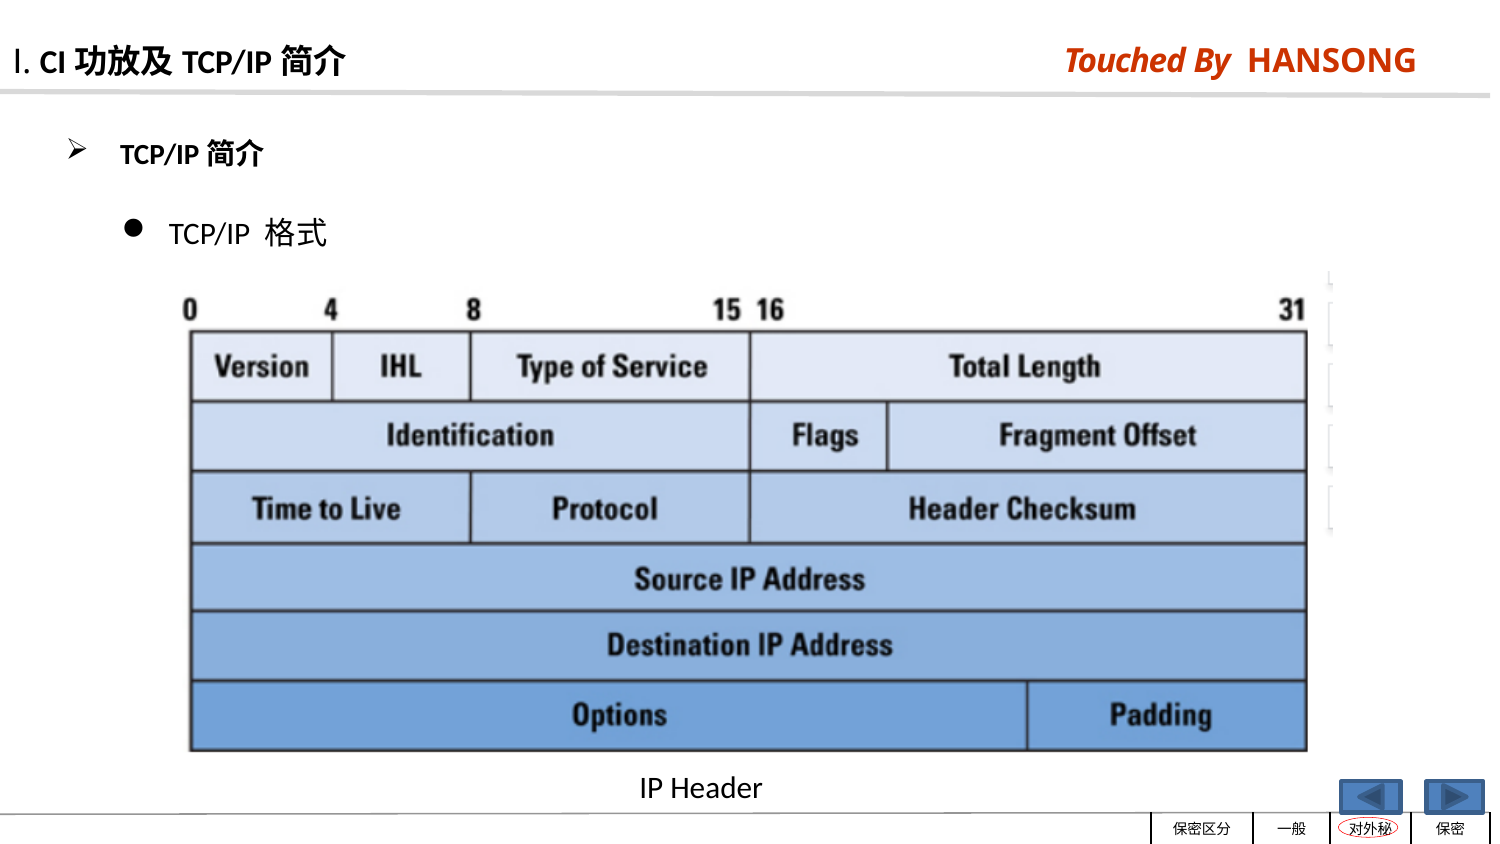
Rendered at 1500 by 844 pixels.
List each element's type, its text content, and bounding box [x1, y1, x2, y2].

text_box TCP/IP 格式 [107, 205, 891, 258]
text_box TCP/IP简介 [51, 127, 1415, 213]
text_box Ⅰ. CI功放及TCP/IP简介 [0, 34, 649, 167]
text_box IP Header [624, 790, 1069, 812]
picture [166, 271, 1333, 782]
text_box [107, 213, 1231, 260]
text_box [1424, 779, 1485, 815]
text_box [1339, 779, 1403, 815]
